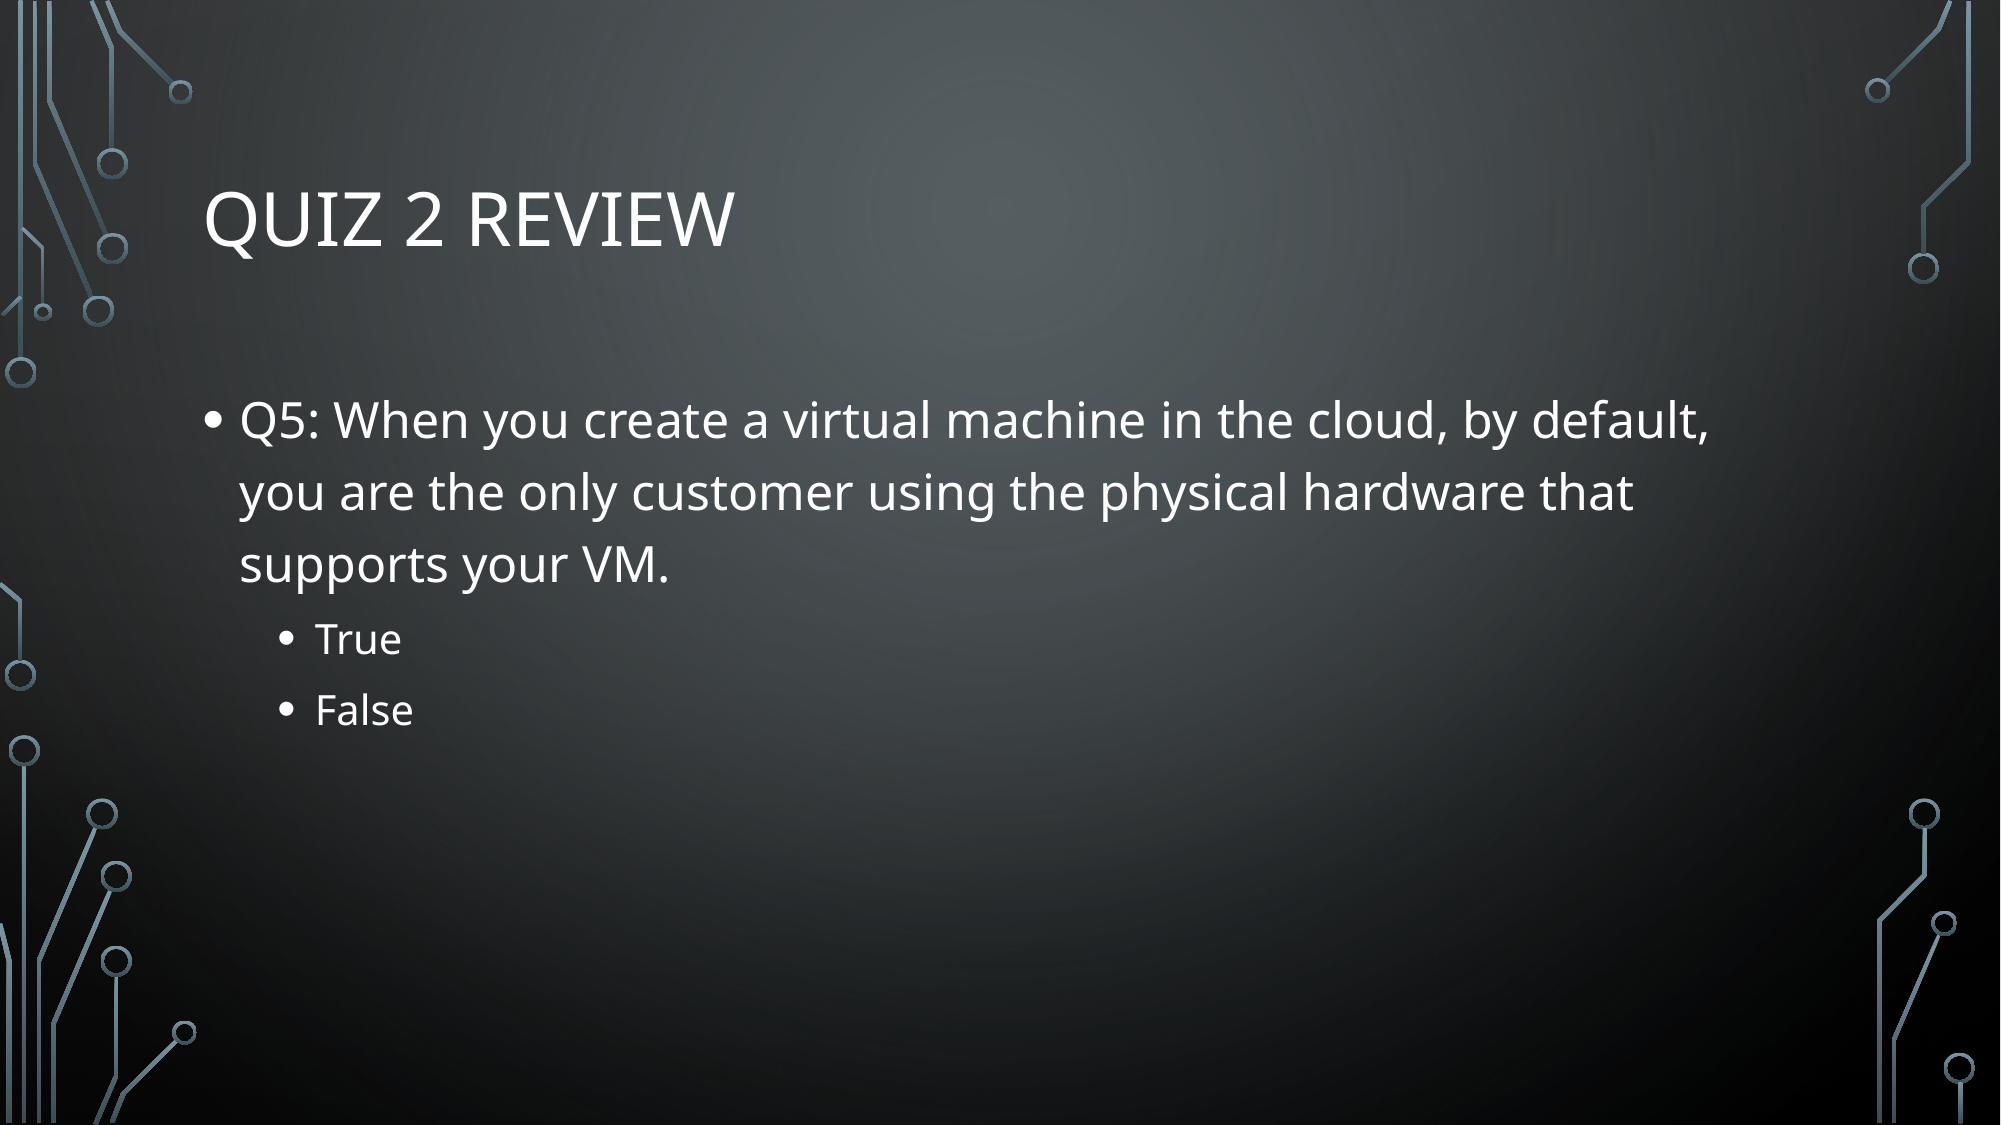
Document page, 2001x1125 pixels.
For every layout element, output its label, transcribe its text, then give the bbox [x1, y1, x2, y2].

title Quiz 2 Review [187, 101, 1813, 344]
list Q5: When you create a virtual machine in the cloud, by default, you are the only customer using the physical hardware that supports your VM. True False [187, 369, 1813, 950]
